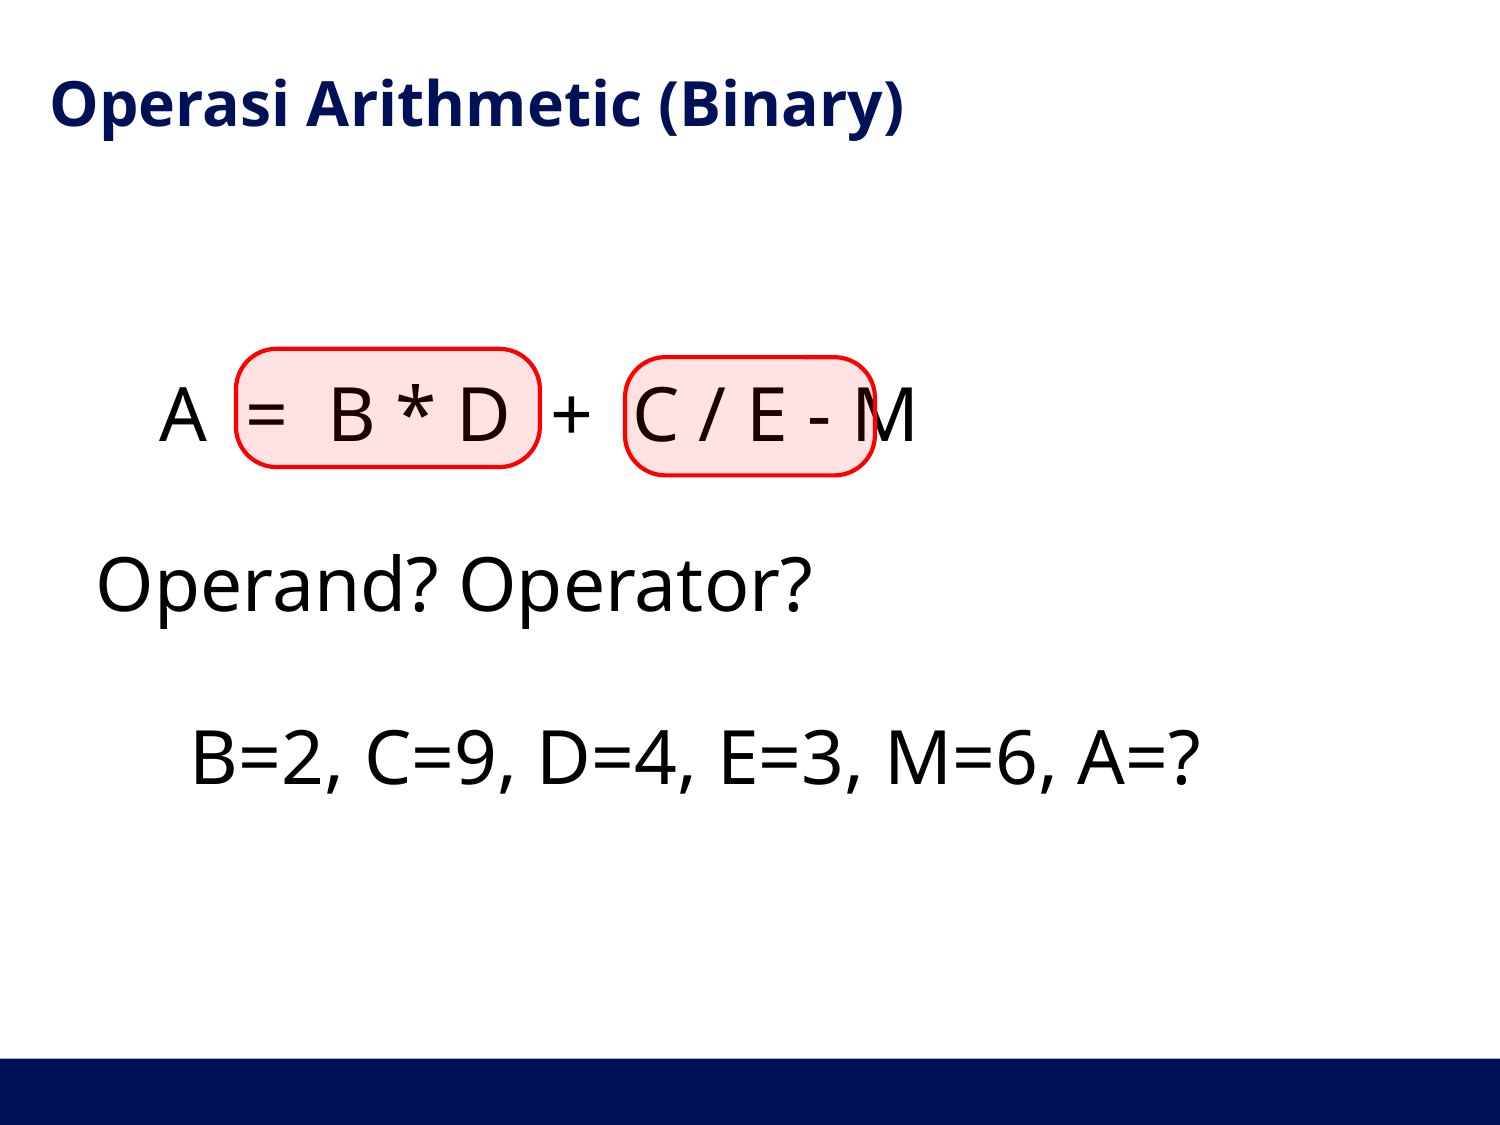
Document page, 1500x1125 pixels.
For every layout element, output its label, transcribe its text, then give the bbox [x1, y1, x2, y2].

text_box [233, 346, 542, 470]
text_box A = B * D + C / E - M [522, 359, 645, 464]
title Operasi Arithmetic (Binary) [49, 66, 1451, 138]
text_box [622, 355, 878, 478]
text_box B=2, C=9, D=4, E=3, M=6, A=? [175, 701, 1217, 807]
text_box A = B * D + C / E - M [144, 359, 254, 464]
text_box A = B * D + C / E - M [855, 359, 936, 464]
text_box Operand? Operator? [80, 529, 829, 635]
